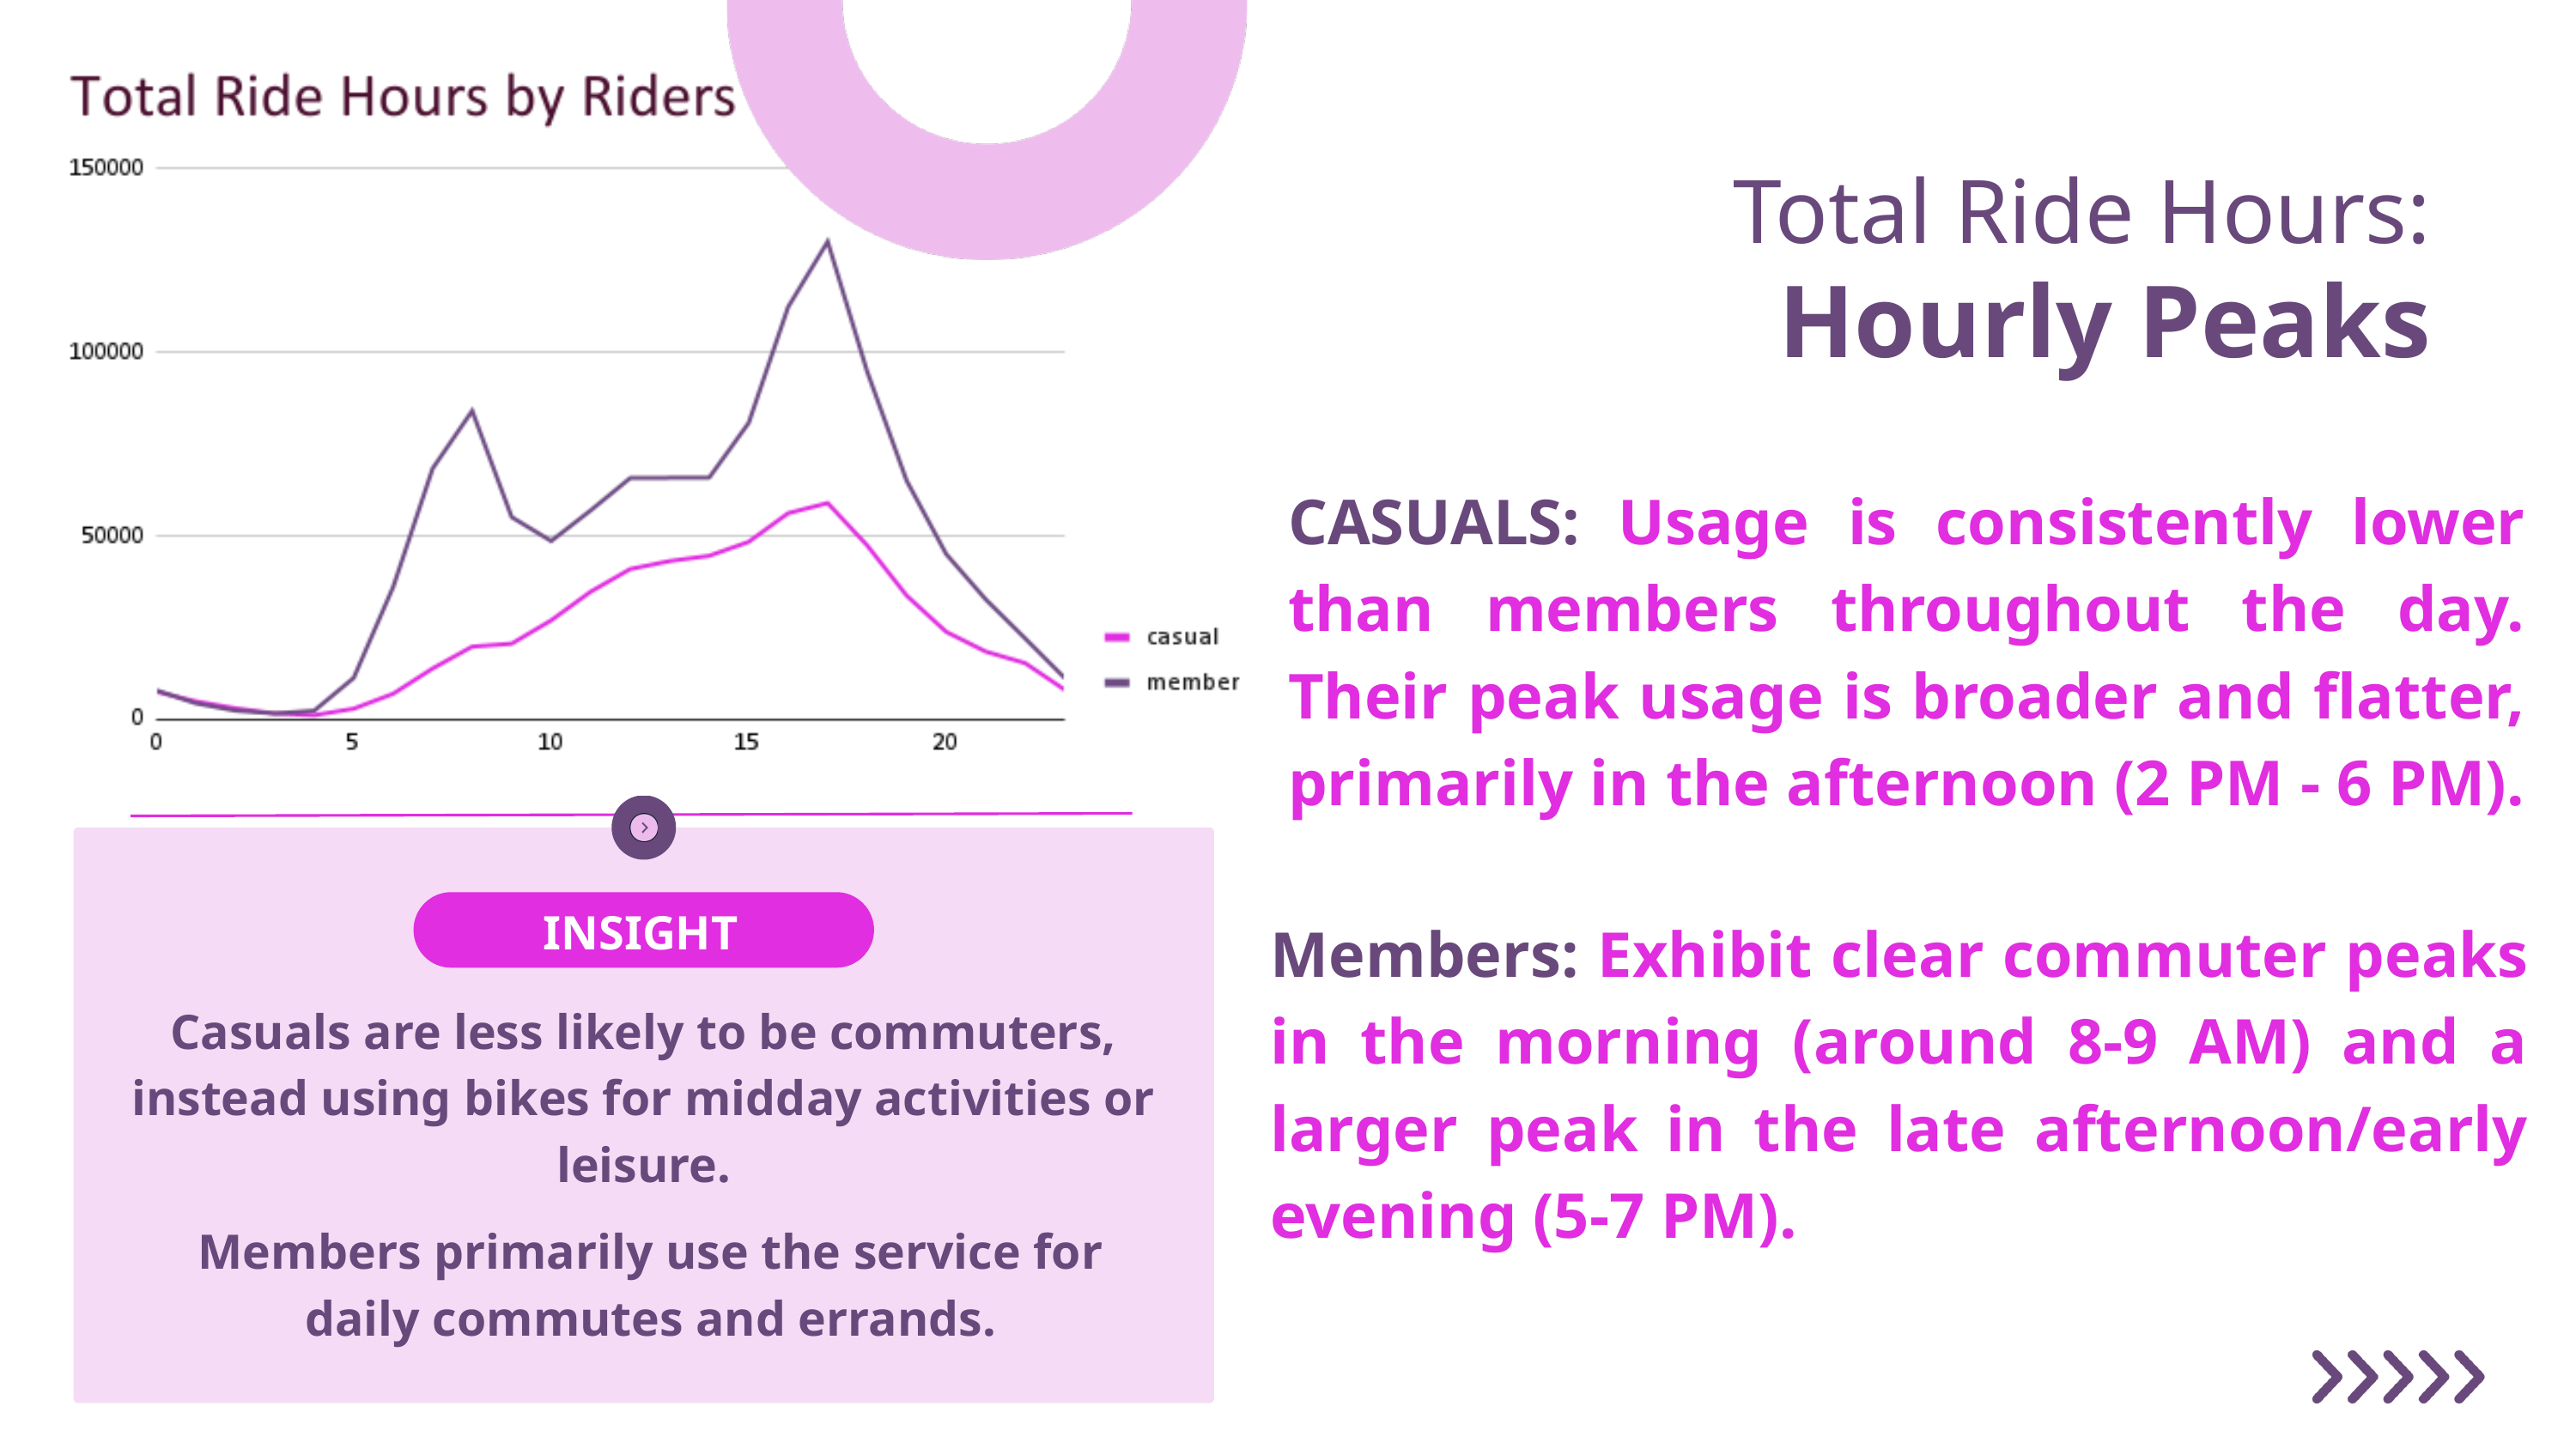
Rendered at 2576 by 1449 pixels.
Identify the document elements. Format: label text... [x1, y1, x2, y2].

text_box CASUALS: Usage is consistently lower than members throughout the day. Their peak usage is broader and flatter, primarily in the afternoon (2 PM - 6 PM). [1287, 470, 2526, 818]
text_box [611, 795, 677, 860]
text_box [32, 29, 1271, 796]
text_box Total Ride Hours: [1345, 149, 2432, 251]
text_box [73, 827, 1214, 1404]
text_box [2312, 1349, 2485, 1404]
text_box [726, 0, 1248, 260]
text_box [413, 891, 875, 968]
text_box Members: Exhibit clear commuter peaks in the morning (around 8-9 AM) and a larger peak in the late afternoon/early evening (5-7 PM). [1270, 903, 2530, 1251]
text_box Hourly Peaks [1270, 251, 2432, 378]
